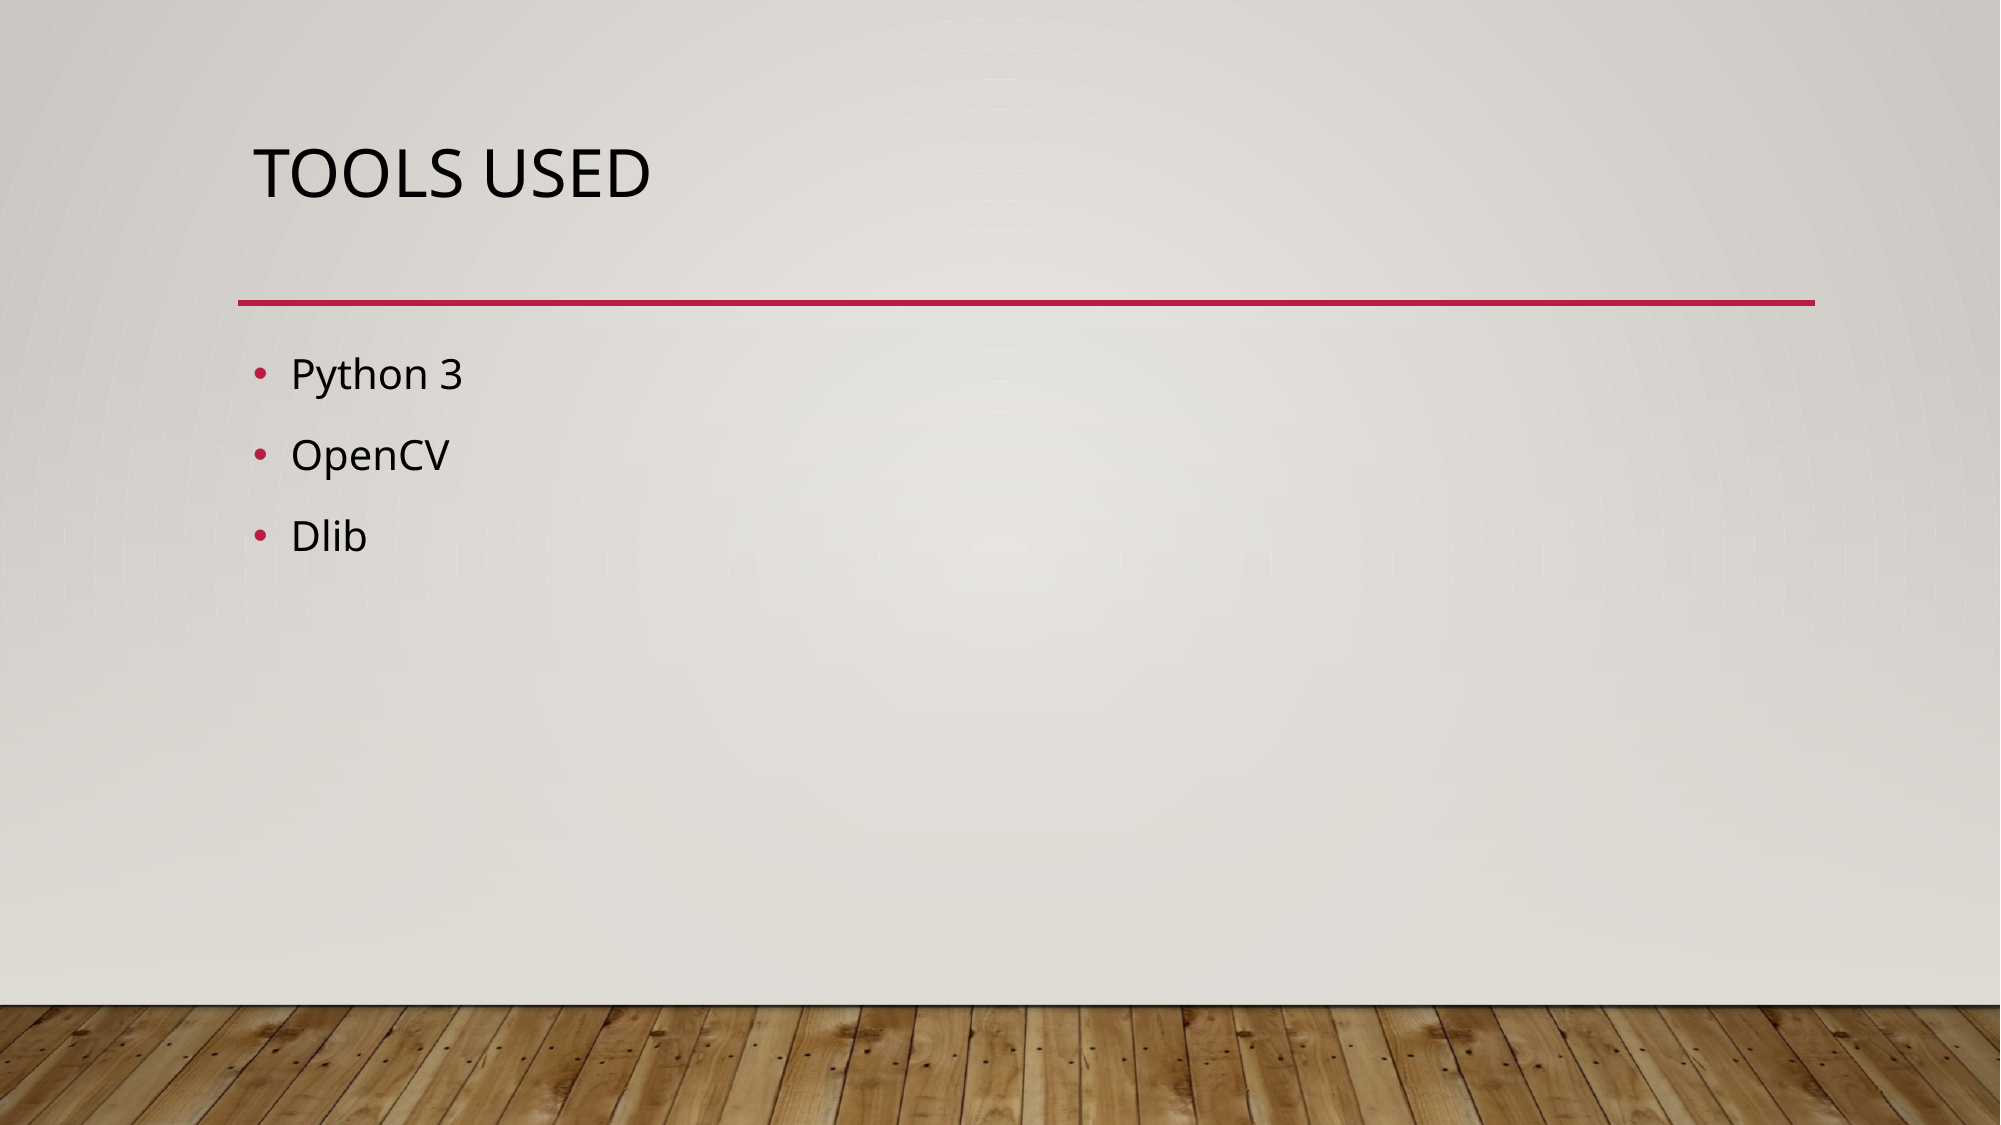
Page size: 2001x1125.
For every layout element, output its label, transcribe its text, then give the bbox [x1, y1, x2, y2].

picture [0, 1005, 2000, 1125]
title Tools Used [238, 131, 1814, 305]
list Python 3 OpenCV Dlib [238, 330, 1814, 897]
